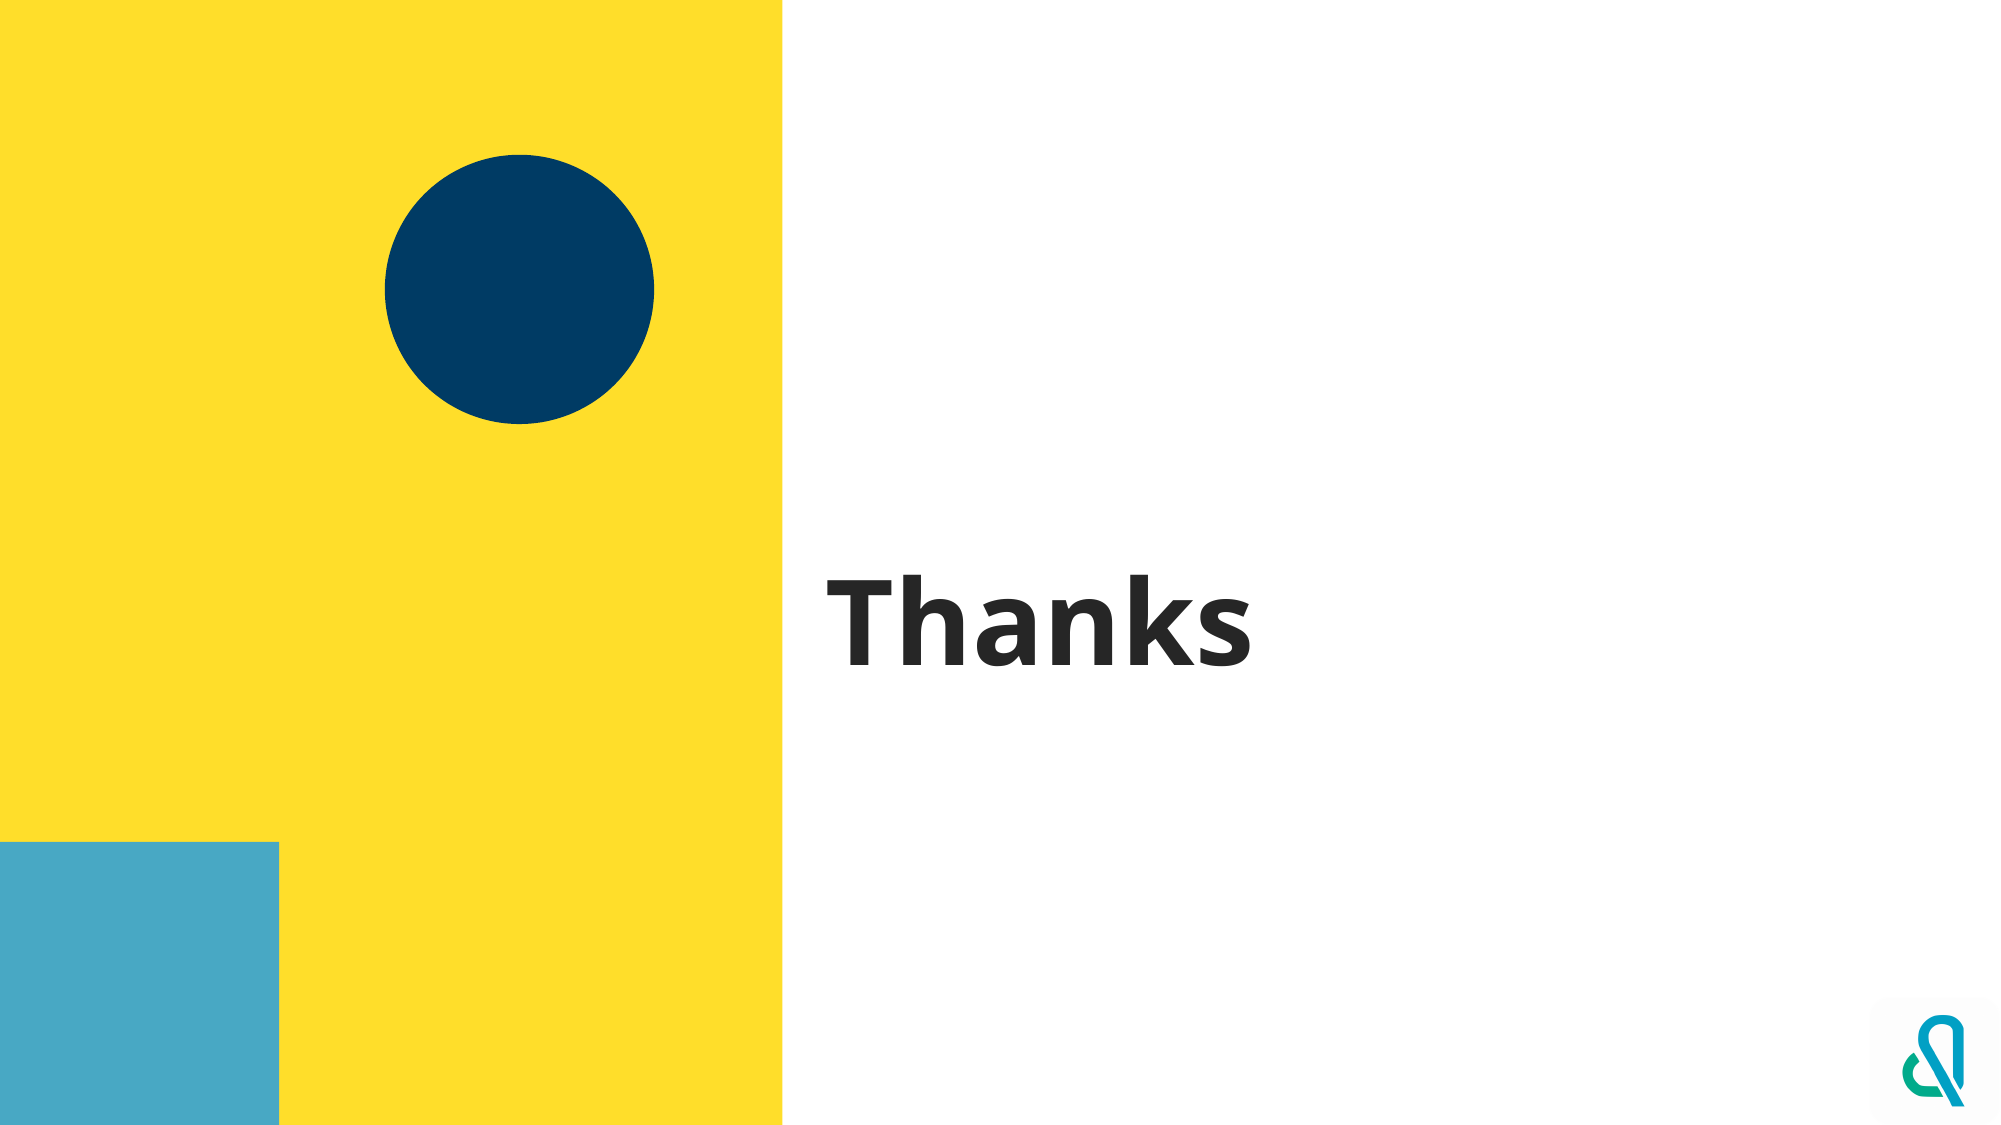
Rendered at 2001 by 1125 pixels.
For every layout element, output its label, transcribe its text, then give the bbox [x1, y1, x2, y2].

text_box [0, 0, 783, 1125]
text_box [1869, 997, 2000, 1125]
title Thanks [787, 515, 1940, 709]
